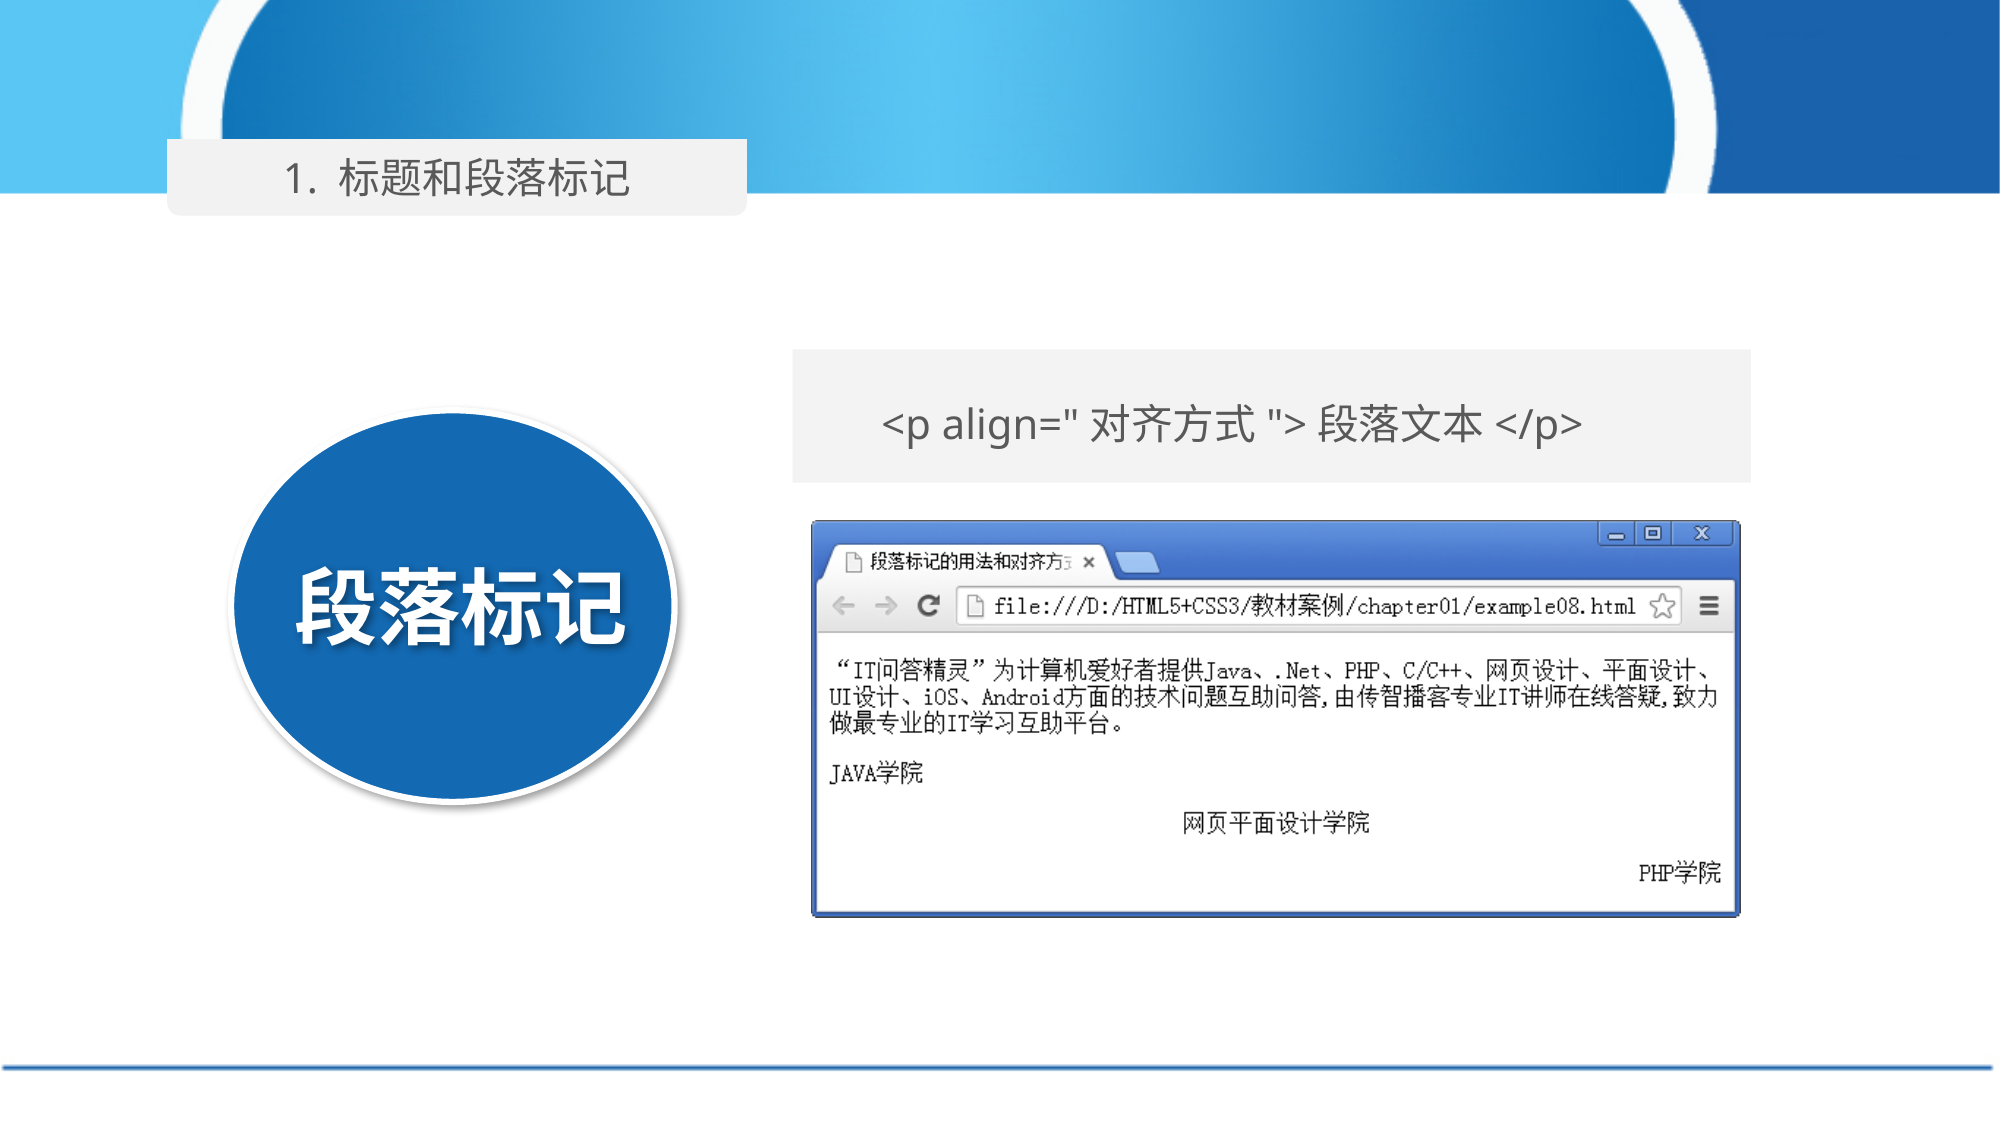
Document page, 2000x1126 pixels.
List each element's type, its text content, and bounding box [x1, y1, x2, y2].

text_box [165, 136, 749, 218]
text_box [790, 347, 1753, 485]
picture [0, 0, 2000, 1126]
text_box <p align="对齐方式">段落文本</p> [866, 390, 1599, 456]
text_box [230, 409, 675, 803]
text_box 1. 标题和段落标记 [167, 144, 747, 210]
